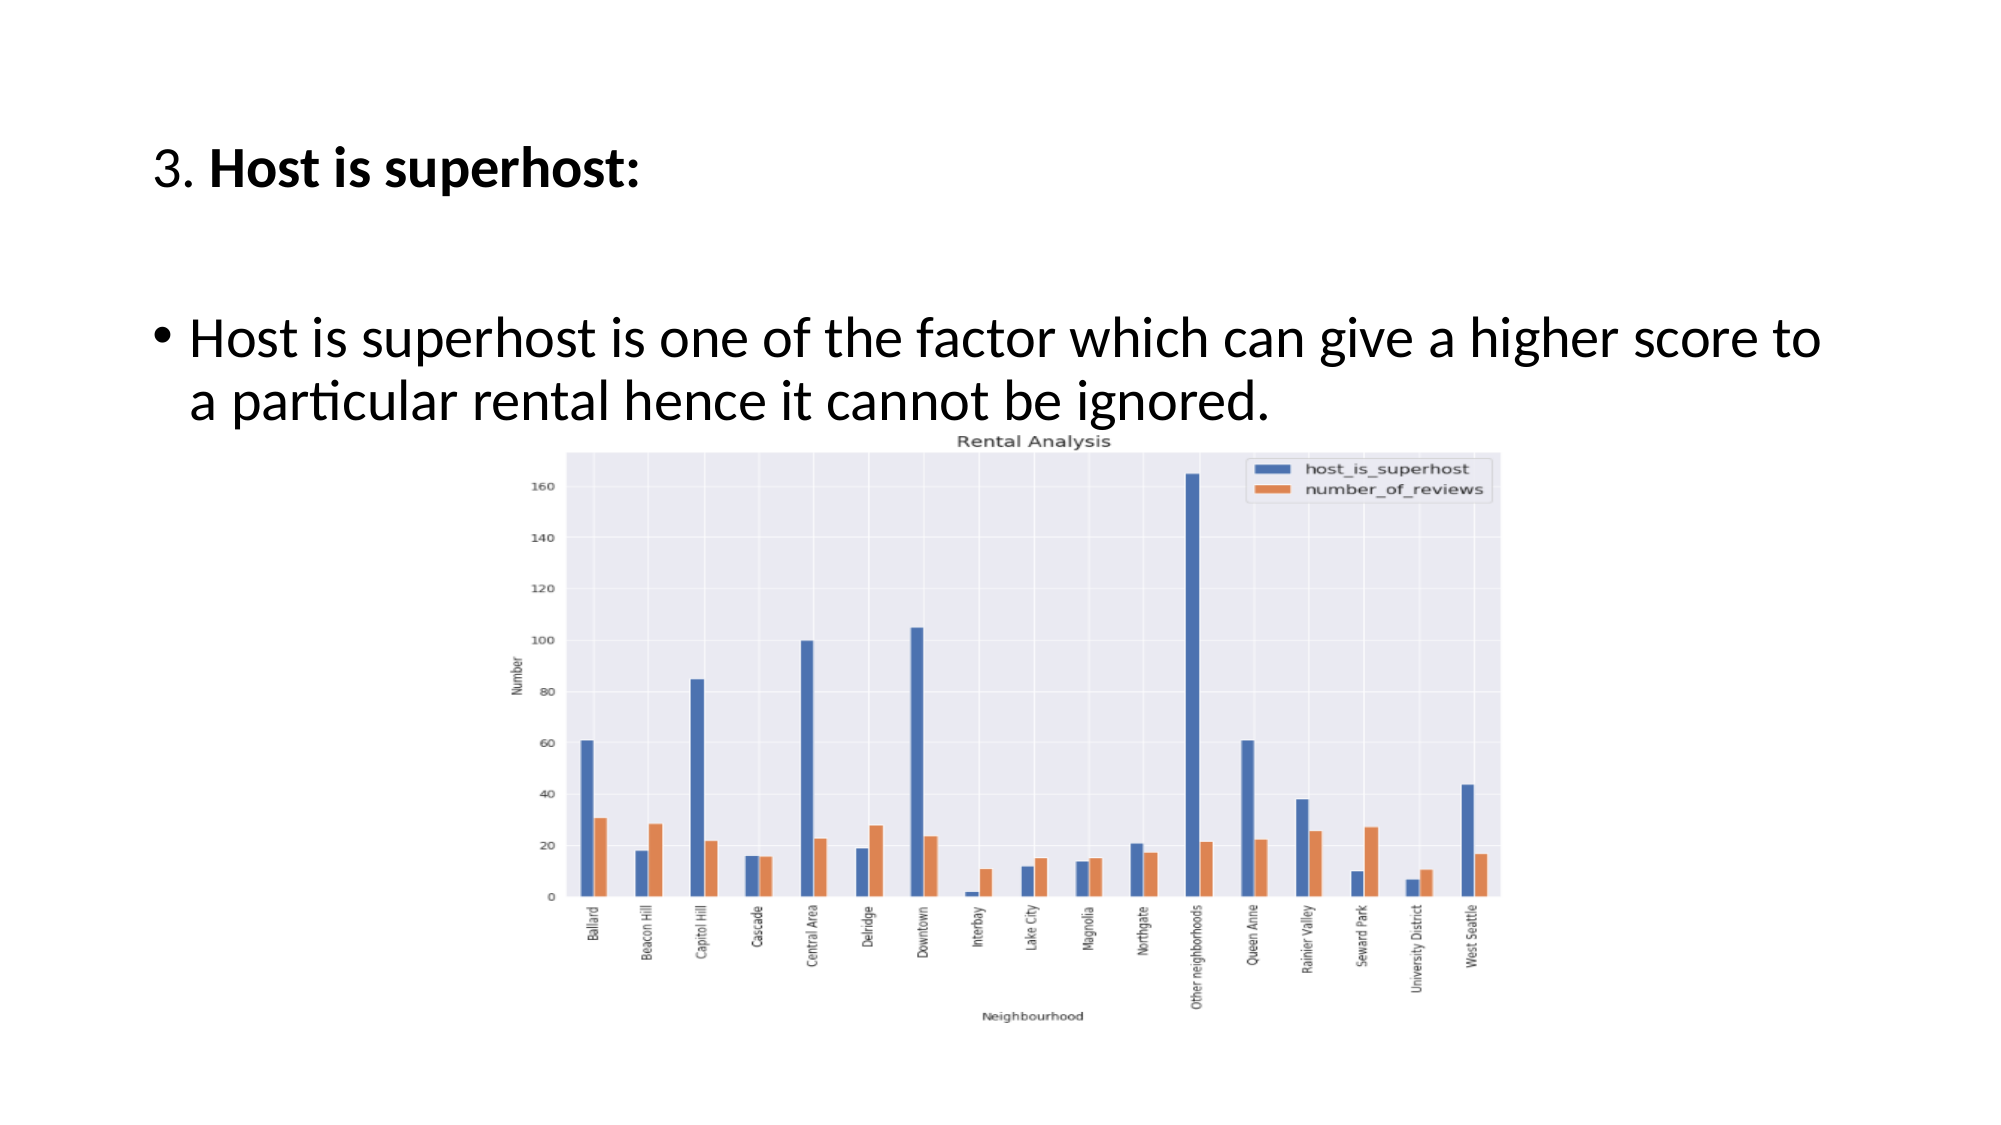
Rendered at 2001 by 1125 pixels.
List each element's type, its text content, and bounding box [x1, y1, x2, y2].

title 3. Host is superhost: [137, 59, 1863, 278]
list Host is superhost is one of the factor which can give a higher score to a particular rental hence it cannot be ignored. [137, 299, 1863, 1014]
picture [488, 434, 1544, 1036]
